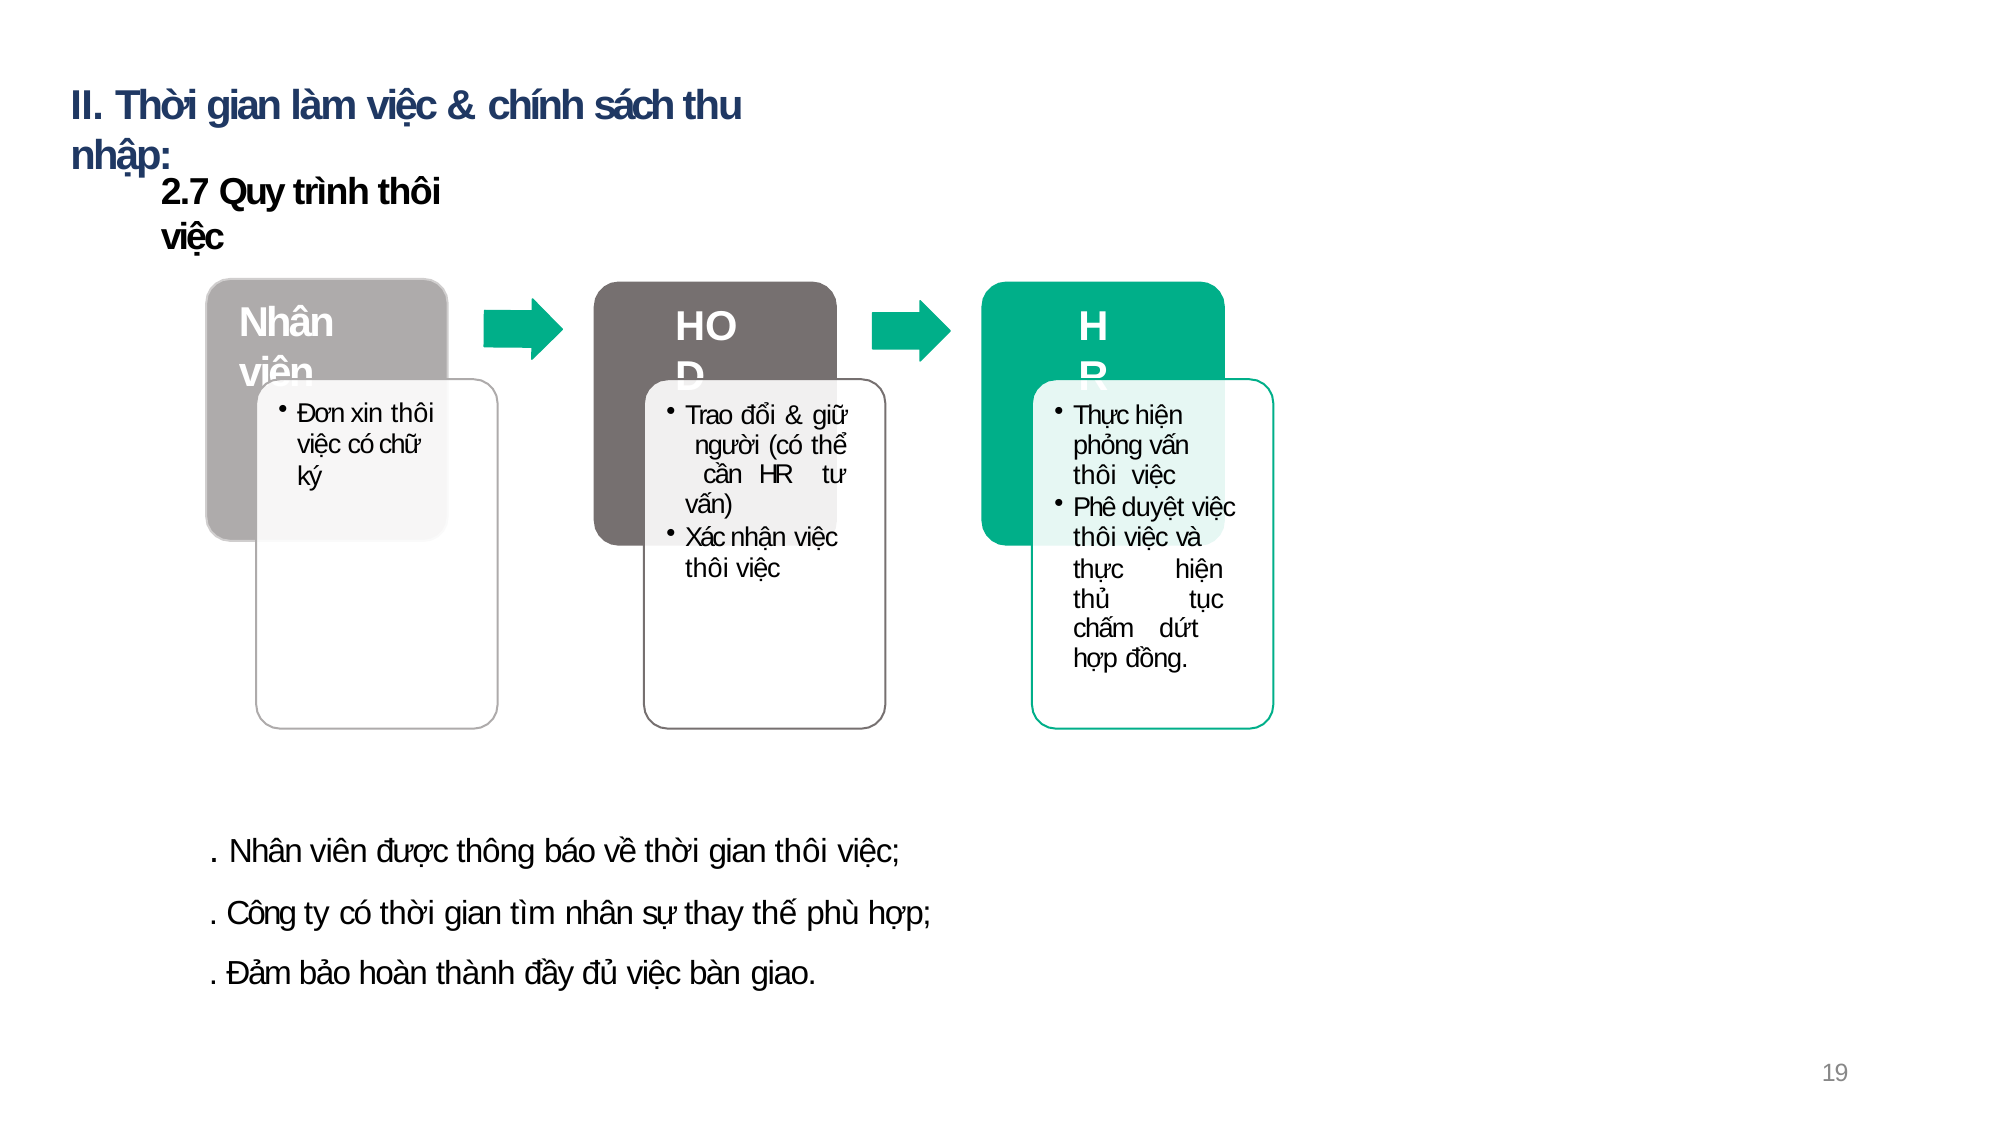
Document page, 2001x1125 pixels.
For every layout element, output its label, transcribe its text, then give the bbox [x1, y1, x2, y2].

text_box . Nhân viên được thông báo về thời gian thôi việc; . Công ty có thời gian tìm nhân sự thay thế phù hợp; . Đảm bảo hoàn thành đầy đủ việc bàn giao. [206, 799, 1788, 991]
text_box [982, 282, 1224, 545]
text_box [206, 278, 448, 541]
text_box HR [1076, 296, 1131, 379]
text_box [484, 298, 563, 360]
text_box Thực hiện phỏng vấn thôi việc Phê duyệt việc thôi việc và thực hiện thủ tục chấm dứt hợp đồng. [1052, 394, 1240, 673]
text_box HOD [672, 296, 758, 379]
slide_number 19 [1817, 1060, 1852, 1125]
text_box Nhân viên [236, 292, 417, 396]
text_box Trao đổi & giữ người (có thể cần HR tư vấn) Xác nhận việc thôi việc [664, 394, 849, 583]
text_box [594, 282, 836, 545]
title II. Thời gian làm việc & chính sách thu nhập: [68, 75, 836, 266]
text_box [256, 379, 498, 729]
text_box 2.7 Quy trình thôi việc [158, 164, 509, 257]
text_box [1031, 379, 1274, 729]
text_box [643, 379, 886, 729]
text_box [872, 300, 951, 361]
text_box Đơn xin thôi việc có chữ ký [276, 394, 453, 491]
